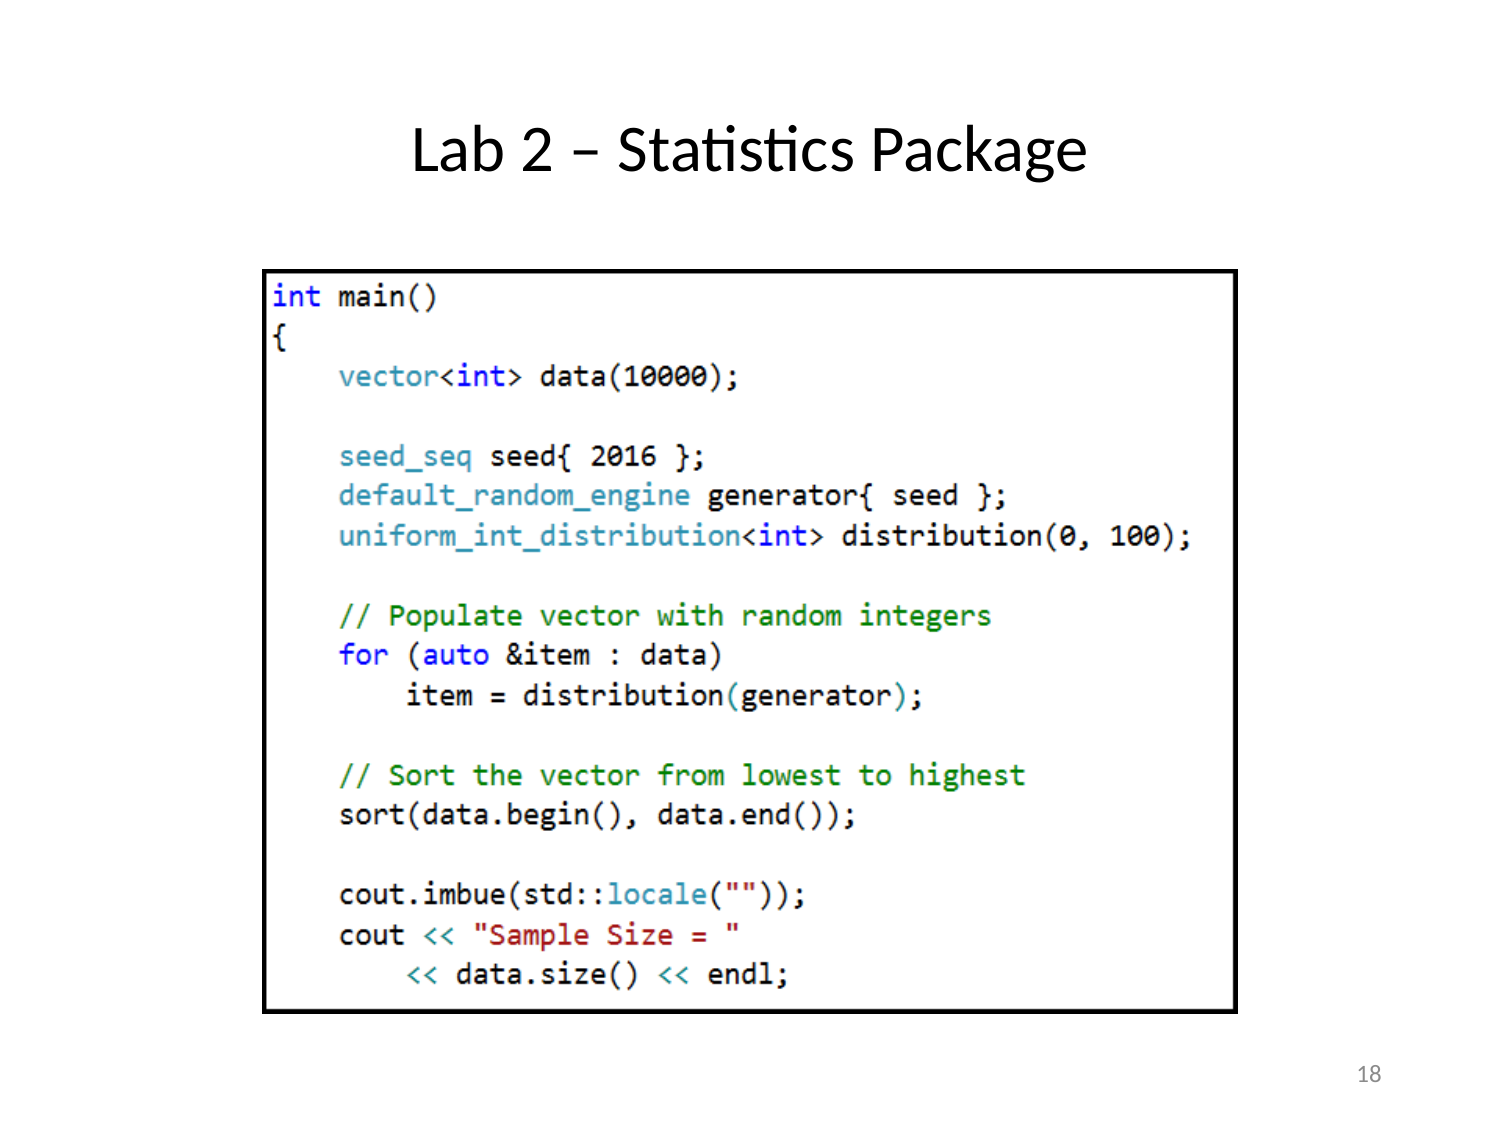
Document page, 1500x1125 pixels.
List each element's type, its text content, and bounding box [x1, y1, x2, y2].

picture [262, 269, 1238, 1014]
title Lab 2 – Statistics Package [103, 59, 1397, 241]
slide_number 18 [1059, 1042, 1397, 1103]
